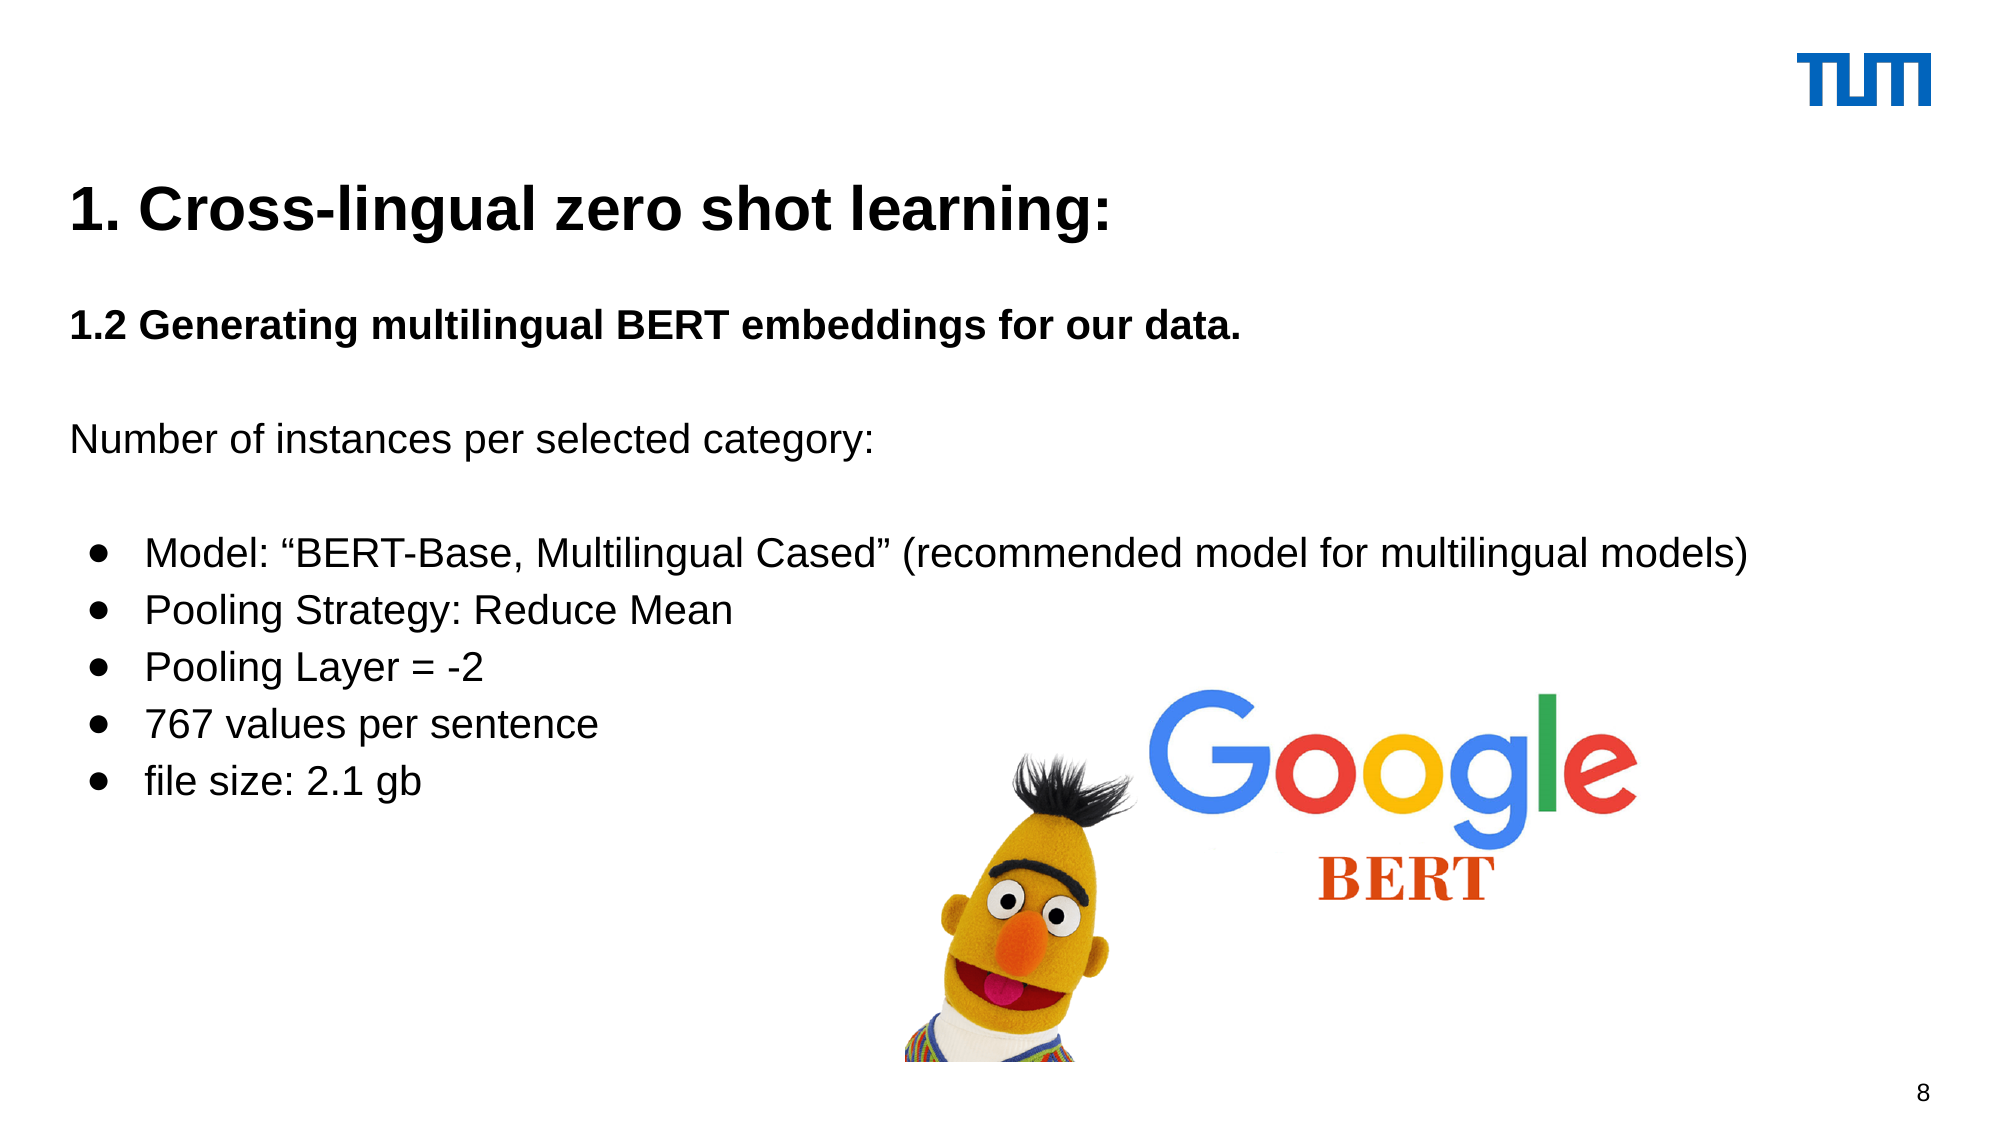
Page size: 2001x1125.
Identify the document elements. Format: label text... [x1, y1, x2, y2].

text_box 1.2 Generating multilingual BERT embeddings for our data. Number of instances per selected category: Model: “BERT-Base, Multilingual Cased” (recommended model for multilingual models) Pooling Strategy: Reduce Mean Pooling Layer = -2 767 values per sentence file size: 2.1 gb [69, 290, 1844, 1062]
picture [1797, 53, 1931, 106]
text_box 1. Cross-lingual zero shot learning: [69, 163, 1931, 231]
picture [905, 588, 1810, 1063]
text_box ‹#› [1481, 1061, 1931, 1122]
